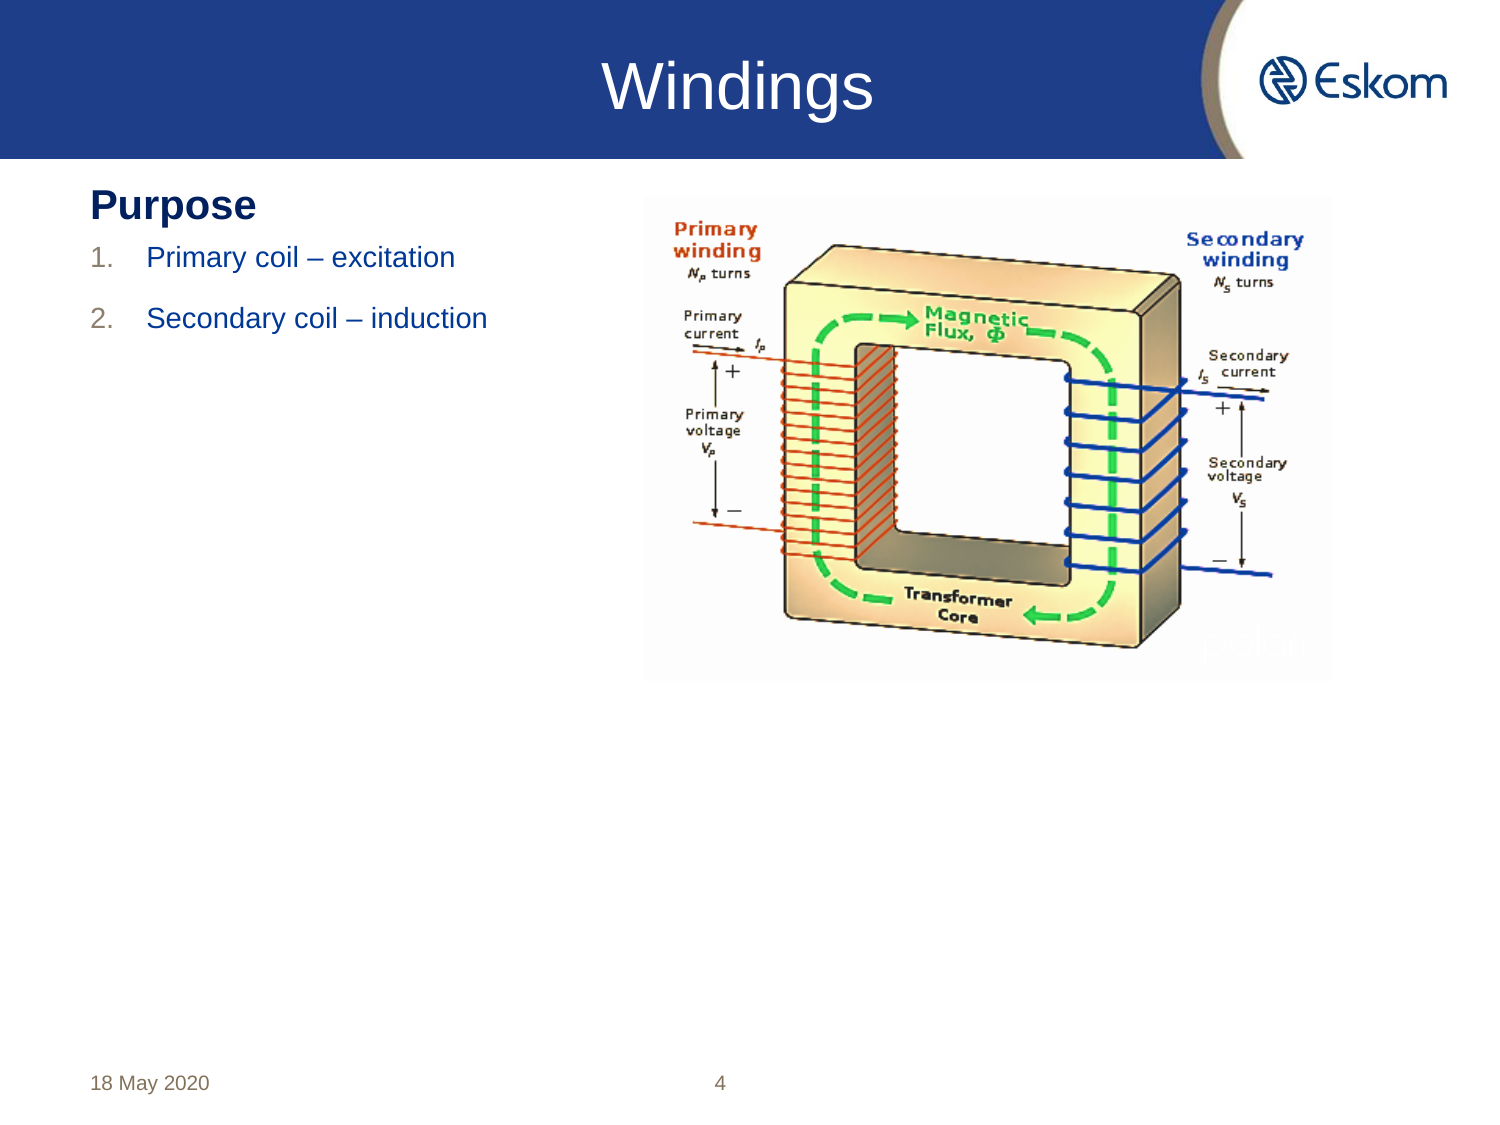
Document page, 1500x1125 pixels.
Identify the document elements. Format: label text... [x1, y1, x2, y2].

list Primary coil – excitation Secondary coil – induction [75, 235, 569, 1005]
picture [0, 0, 1246, 159]
list Windings [586, 44, 1425, 1005]
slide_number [75, 1058, 361, 1103]
picture [1425, 55, 1450, 105]
title Purpose [75, 44, 569, 235]
slide_number 4 [643, 1058, 798, 1103]
picture [643, 196, 1332, 681]
